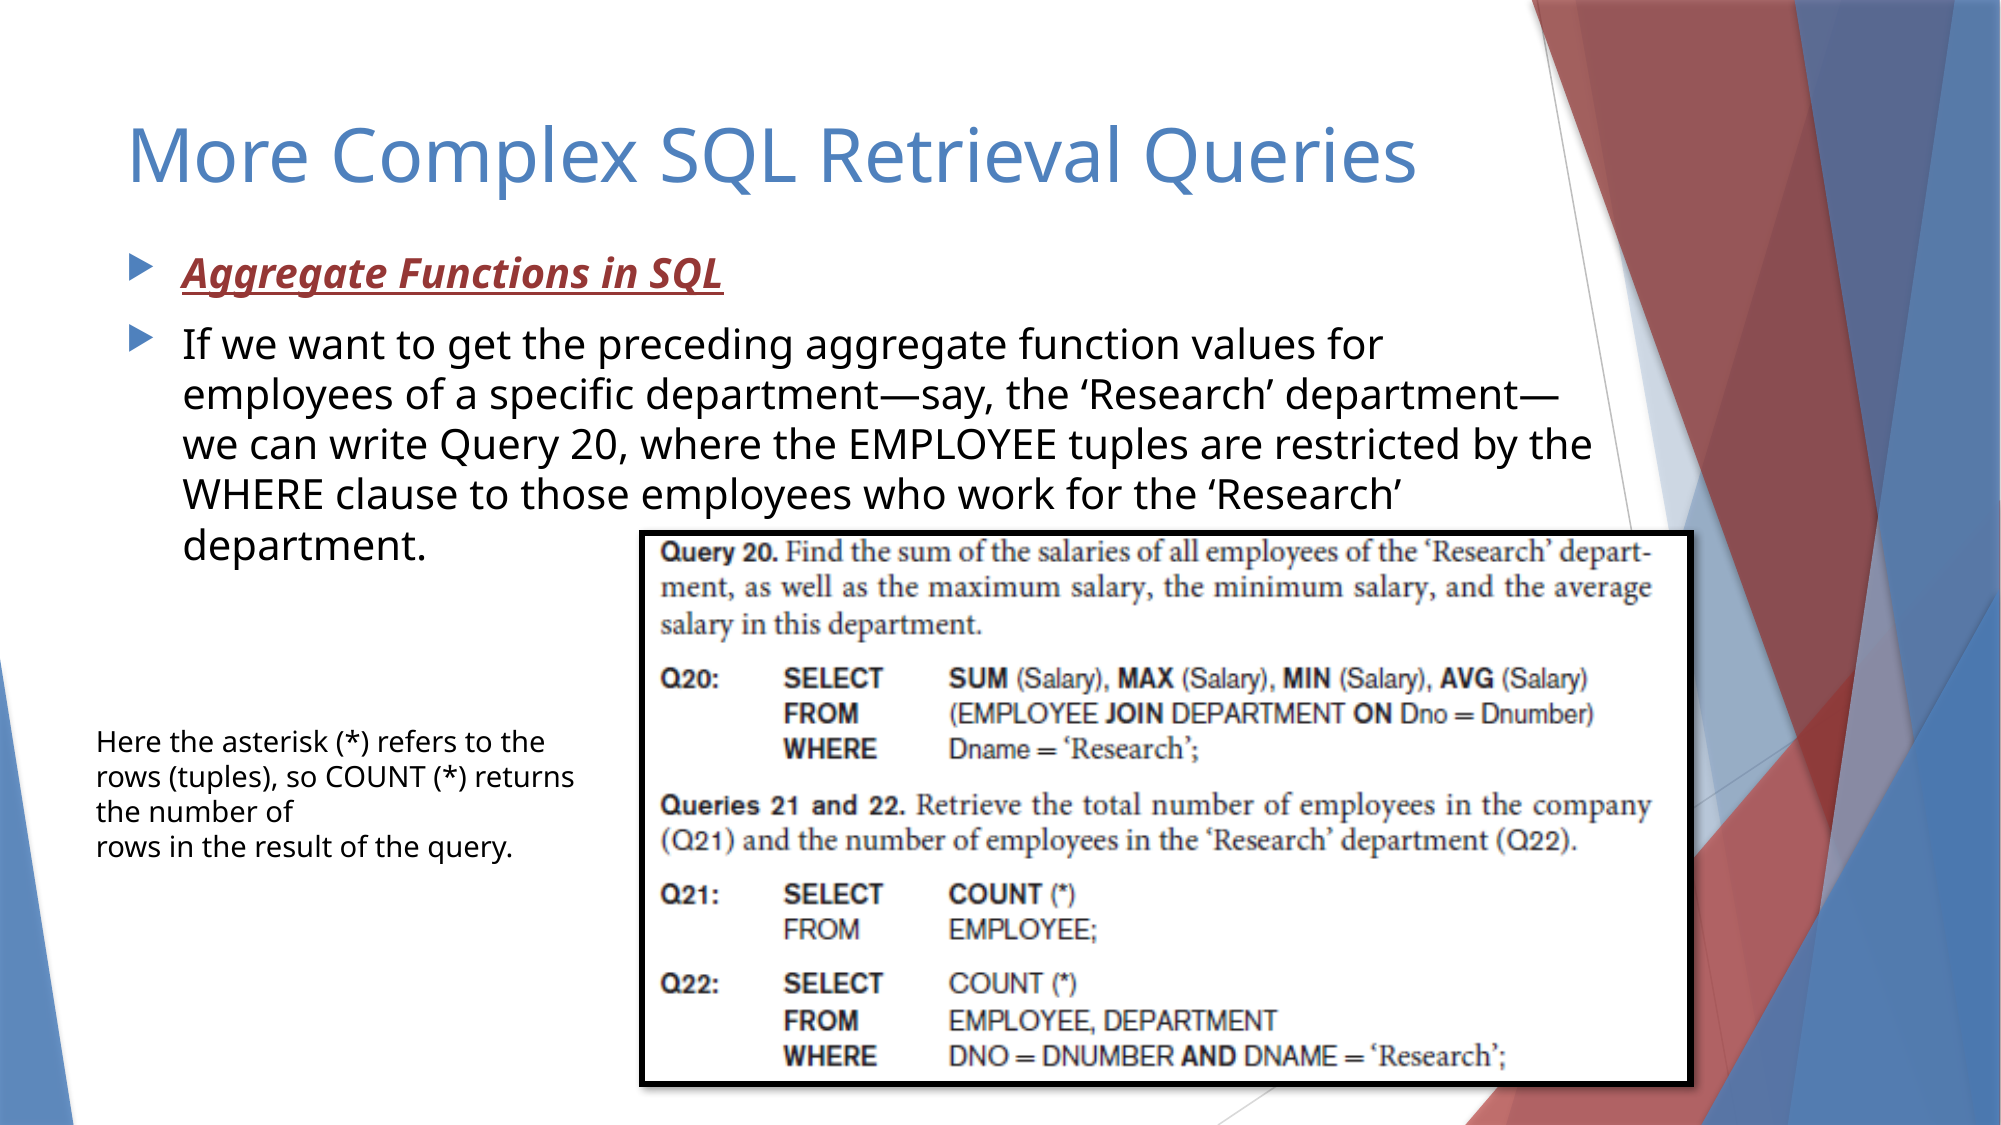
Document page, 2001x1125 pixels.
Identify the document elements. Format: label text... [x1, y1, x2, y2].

title More Complex SQL Retrieval Queries [111, 99, 1522, 239]
picture [644, 535, 1689, 1082]
list Aggregate Functions in SQL If we want to get the preceding aggregate function values for employees of a specific department—say, the ‘Research’ department—we can write Query 20, where the EMPLOYEE tuples are restricted by the WHERE clause to those employees who work for the ‘Research’ department. [111, 239, 1622, 1033]
text_box Here the asterisk (*) refers to the rows (tuples), so COUNT (*) returns the number of rows in the result of the query. [81, 715, 615, 871]
